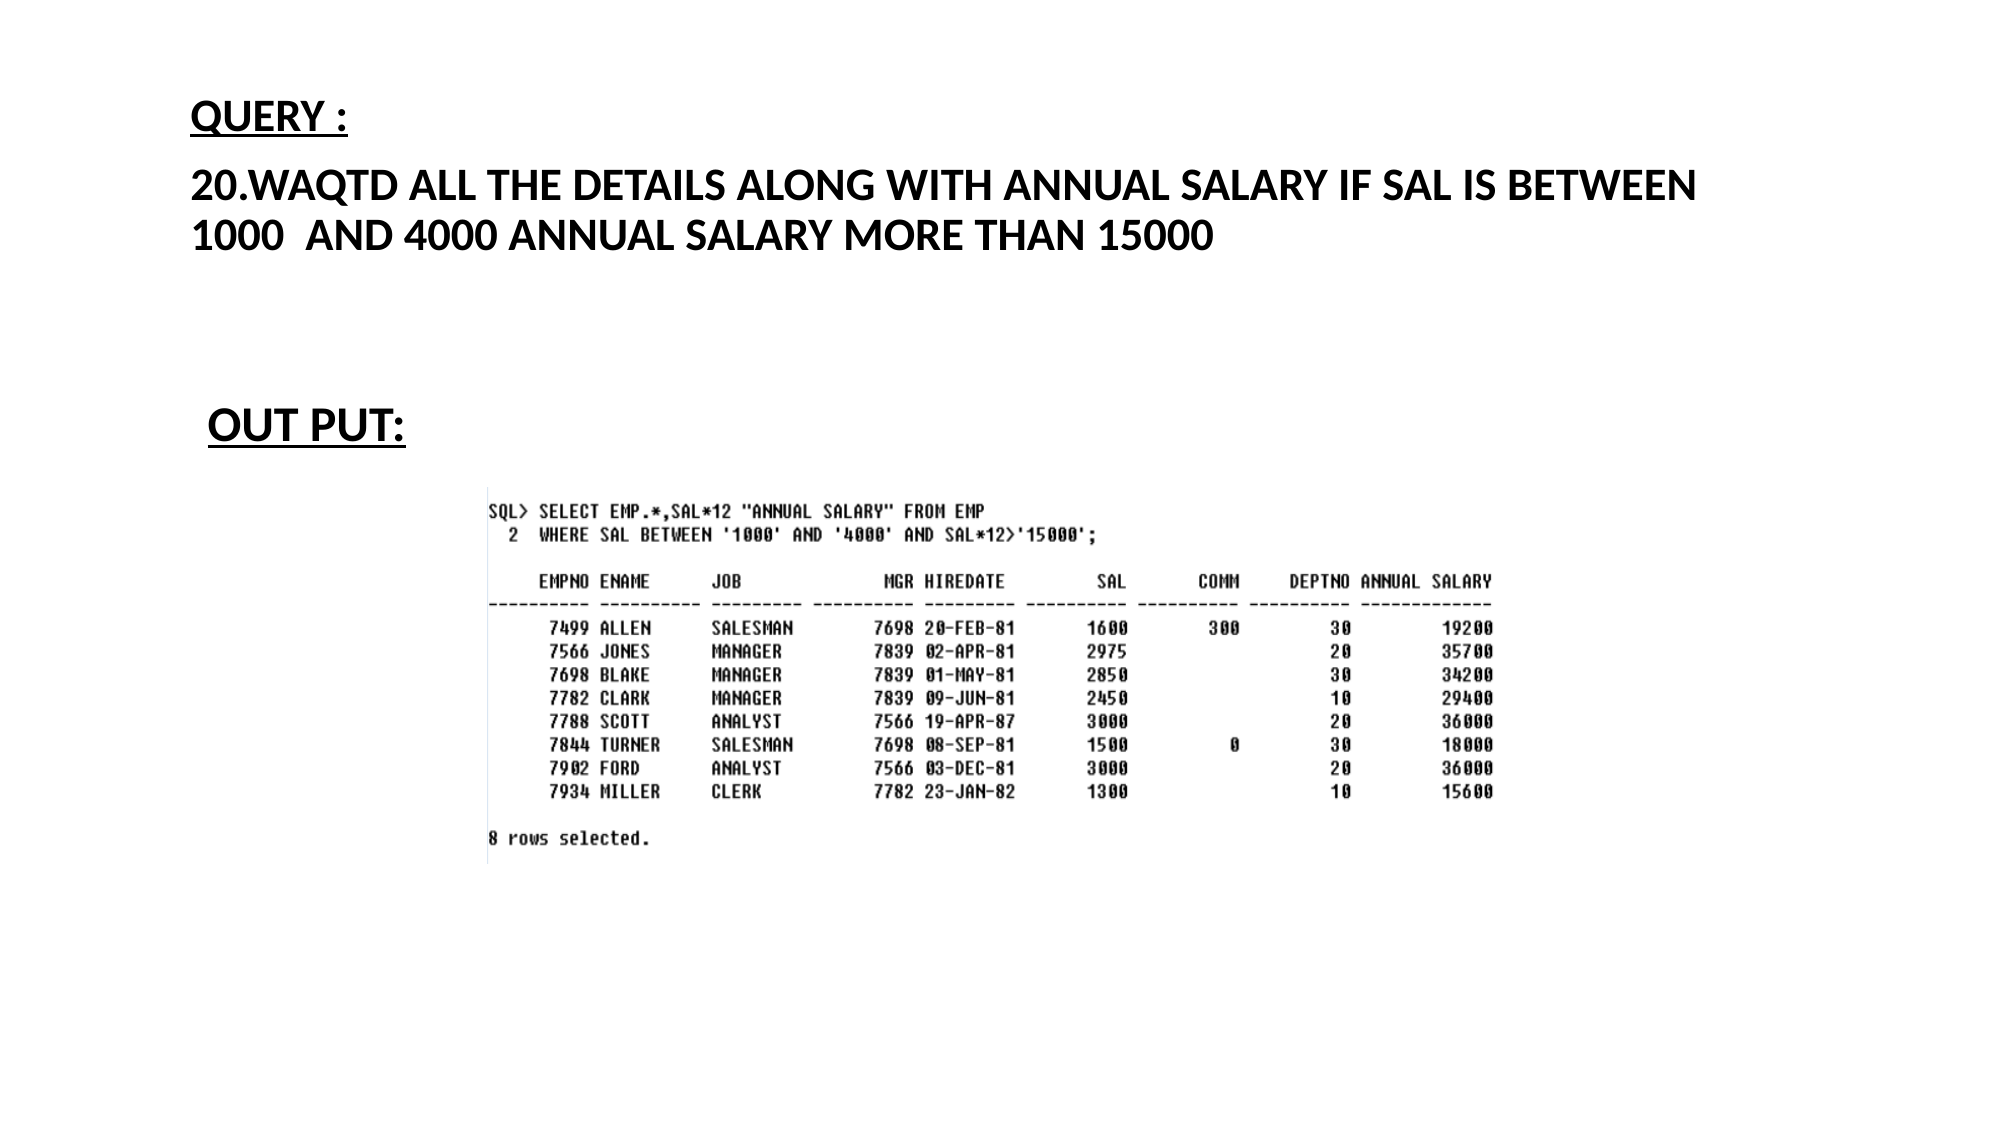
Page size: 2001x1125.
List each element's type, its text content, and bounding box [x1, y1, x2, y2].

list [487, 487, 1553, 864]
list OUT PUT: [192, 324, 566, 460]
text_box QUERY : 20.WAQTD ALL THE DETAILS ALONG WITH ANNUAL SALARY IF SAL IS BETWEEN 1000 AND 4000 ANNUAL SALARY MORE THAN 15000 [175, 83, 1777, 269]
